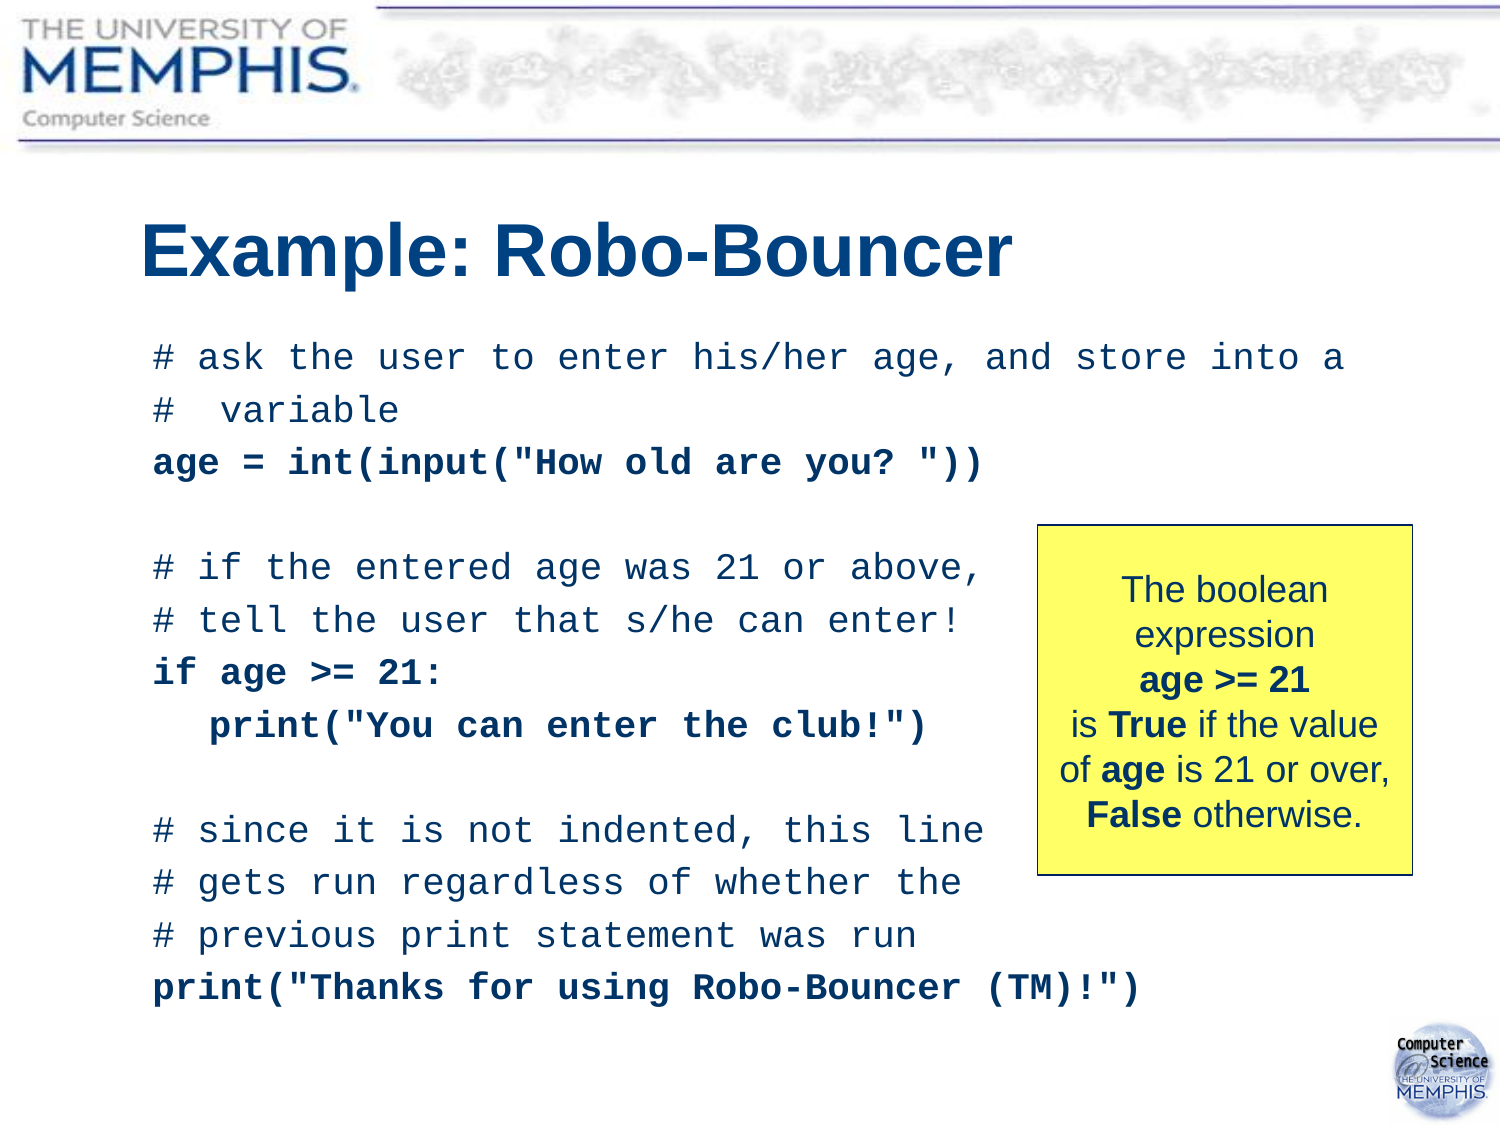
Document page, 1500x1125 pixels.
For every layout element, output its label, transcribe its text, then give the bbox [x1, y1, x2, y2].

picture [0, 0, 1500, 163]
title Example: Robo-Bouncer [124, 162, 1426, 301]
list # ask the user to enter his/her age, and store into a # variable age = int(input("How old are you? ")) # if the entered age was 21 or above, # tell the user that s/he can enter! if age >= 21: print("You can enter the club!") # since it is not indented, this line # gets run regardless of whether the # previous print statement was run print("Thanks for using Robo-Bouncer (TM)!") [137, 324, 1400, 1088]
text_box The boolean expression age >= 21 is True if the value of age is 21 or over, False otherwise. [1037, 524, 1413, 876]
picture [1387, 1017, 1500, 1125]
